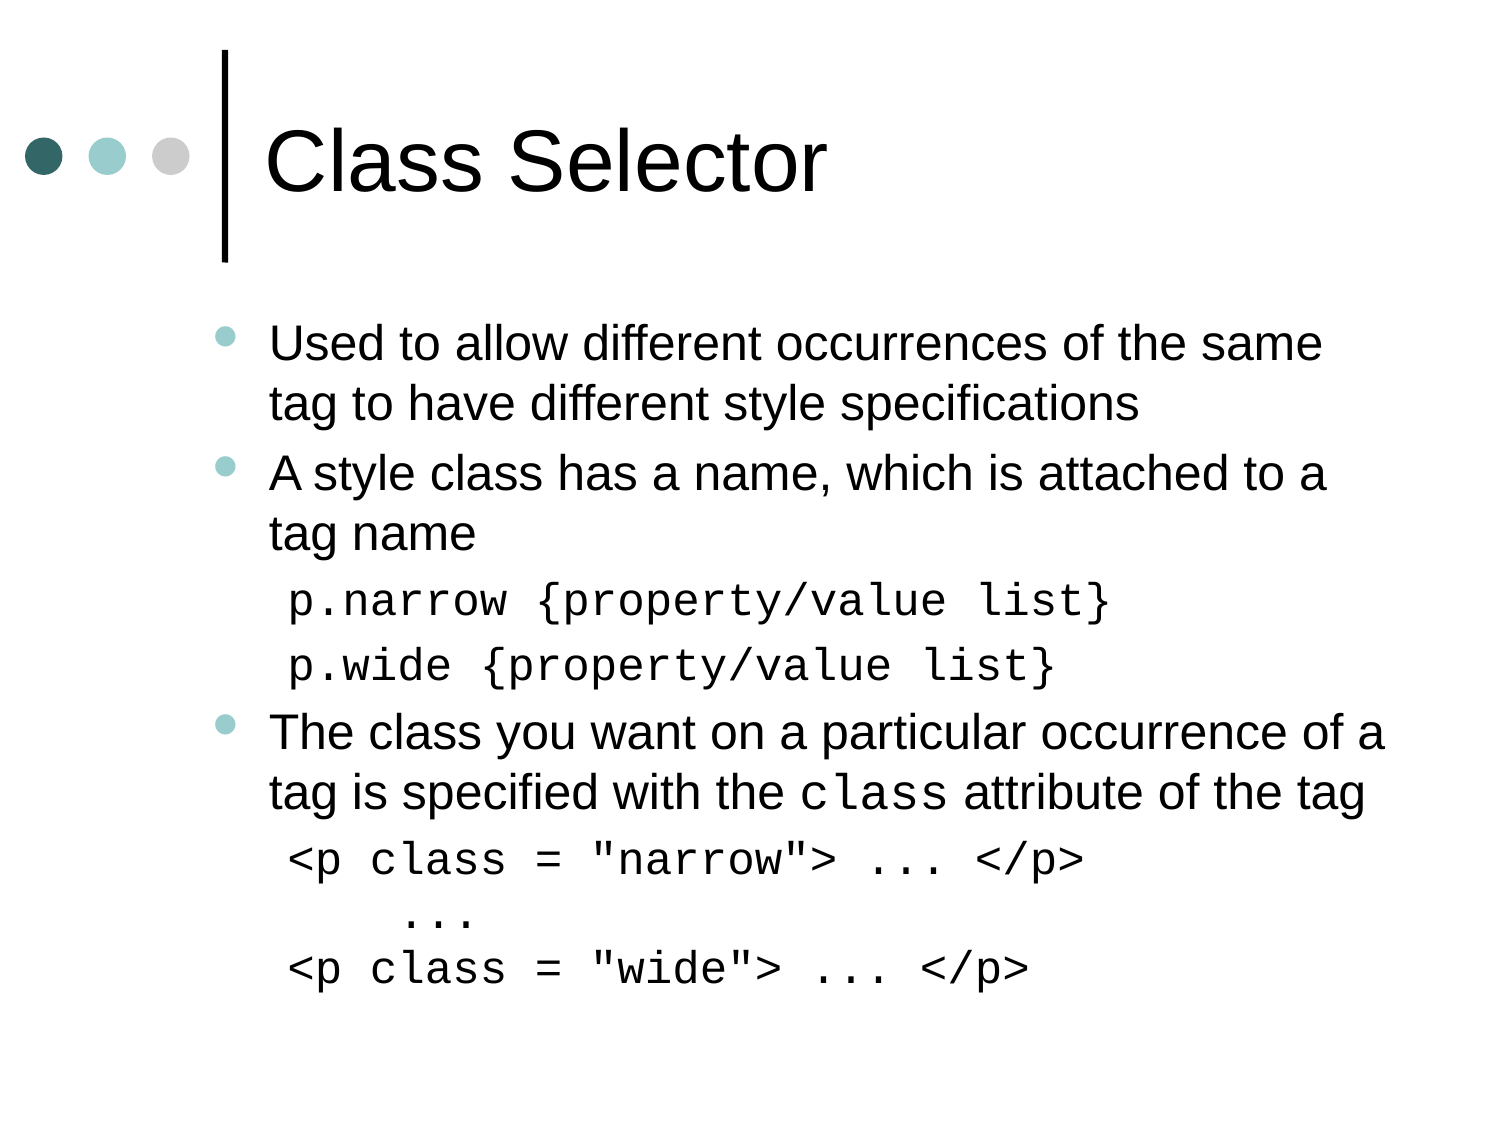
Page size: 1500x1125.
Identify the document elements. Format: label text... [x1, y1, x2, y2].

list Used to allow different occurrences of the same tag to have different style specifications A style class has a name, which is attached to a tag name p.narrow {property/value list} p.wide {property/value list} The class you want on a particular occurrence of a tag is specified with the class attribute of the tag <p class = "narrow"> ... </p> ... <p class = "wide"> ... </p> [197, 303, 1420, 1083]
title Class Selector [249, 30, 1401, 282]
